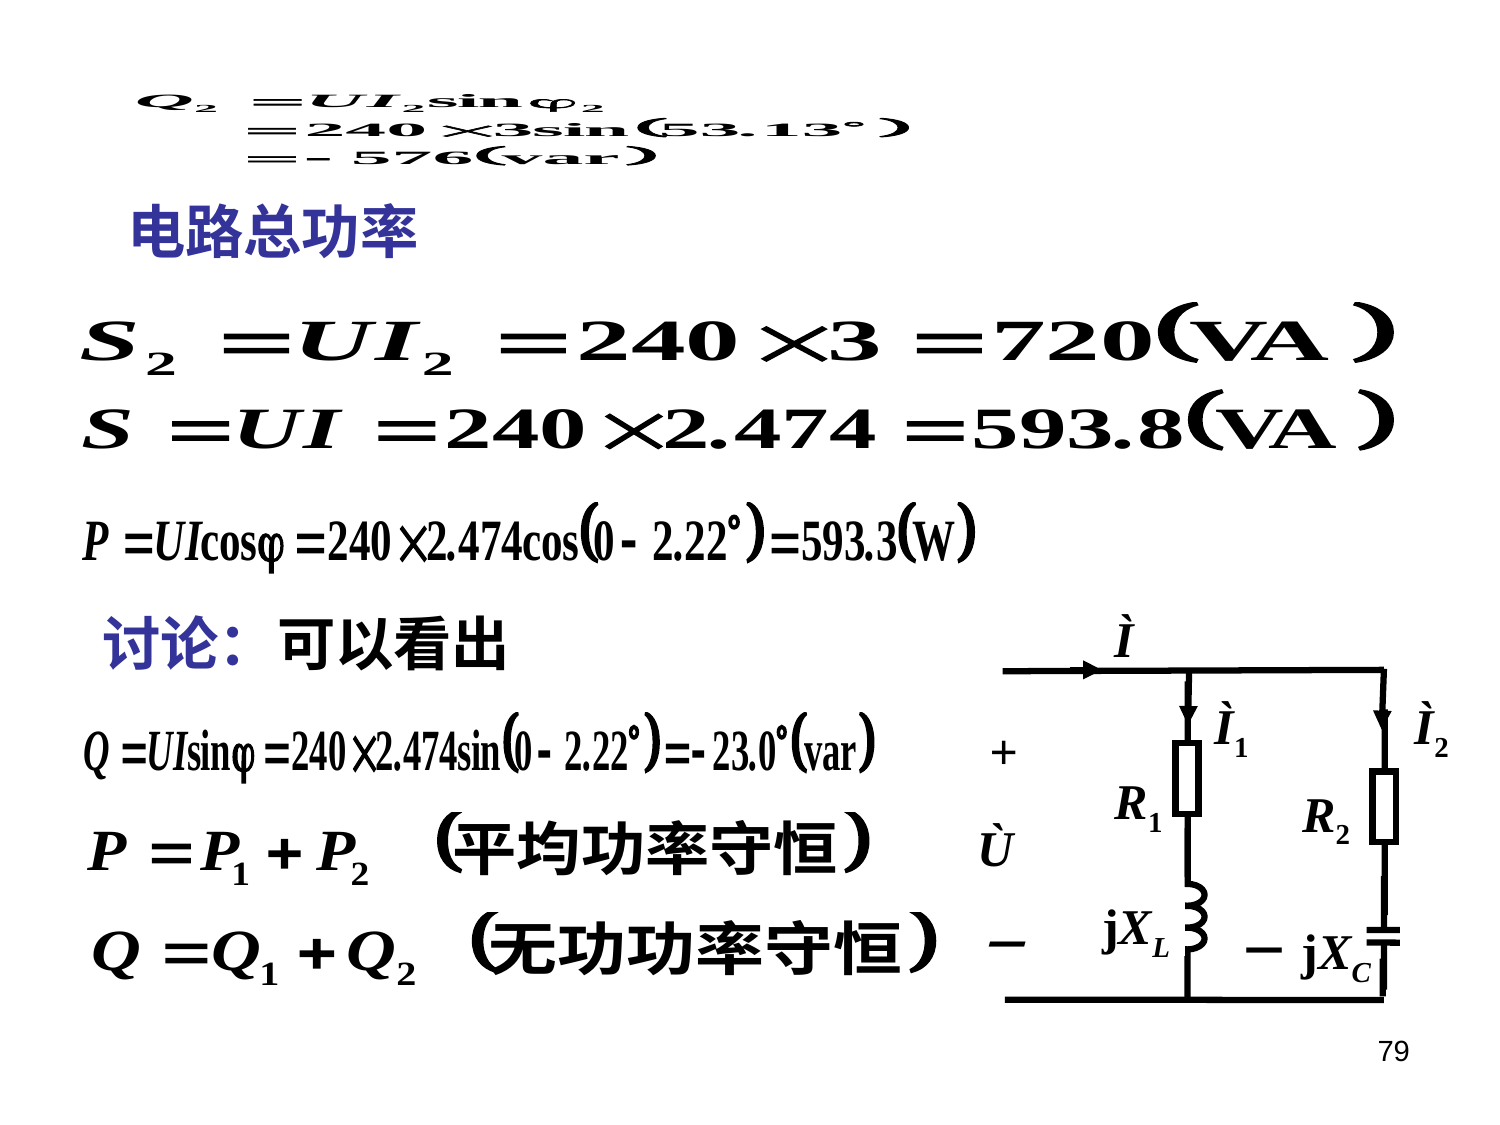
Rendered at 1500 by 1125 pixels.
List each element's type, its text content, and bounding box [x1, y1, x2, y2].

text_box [74, 502, 977, 586]
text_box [62, 389, 1400, 473]
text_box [124, 89, 916, 173]
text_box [962, 599, 1500, 1000]
text_box 电路总功率 [112, 187, 450, 273]
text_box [58, 302, 1404, 385]
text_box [79, 712, 875, 795]
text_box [83, 912, 939, 995]
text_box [74, 812, 872, 895]
text_box 讨论：可以看出 [87, 600, 588, 685]
slide_number 79 [1074, 1024, 1425, 1103]
